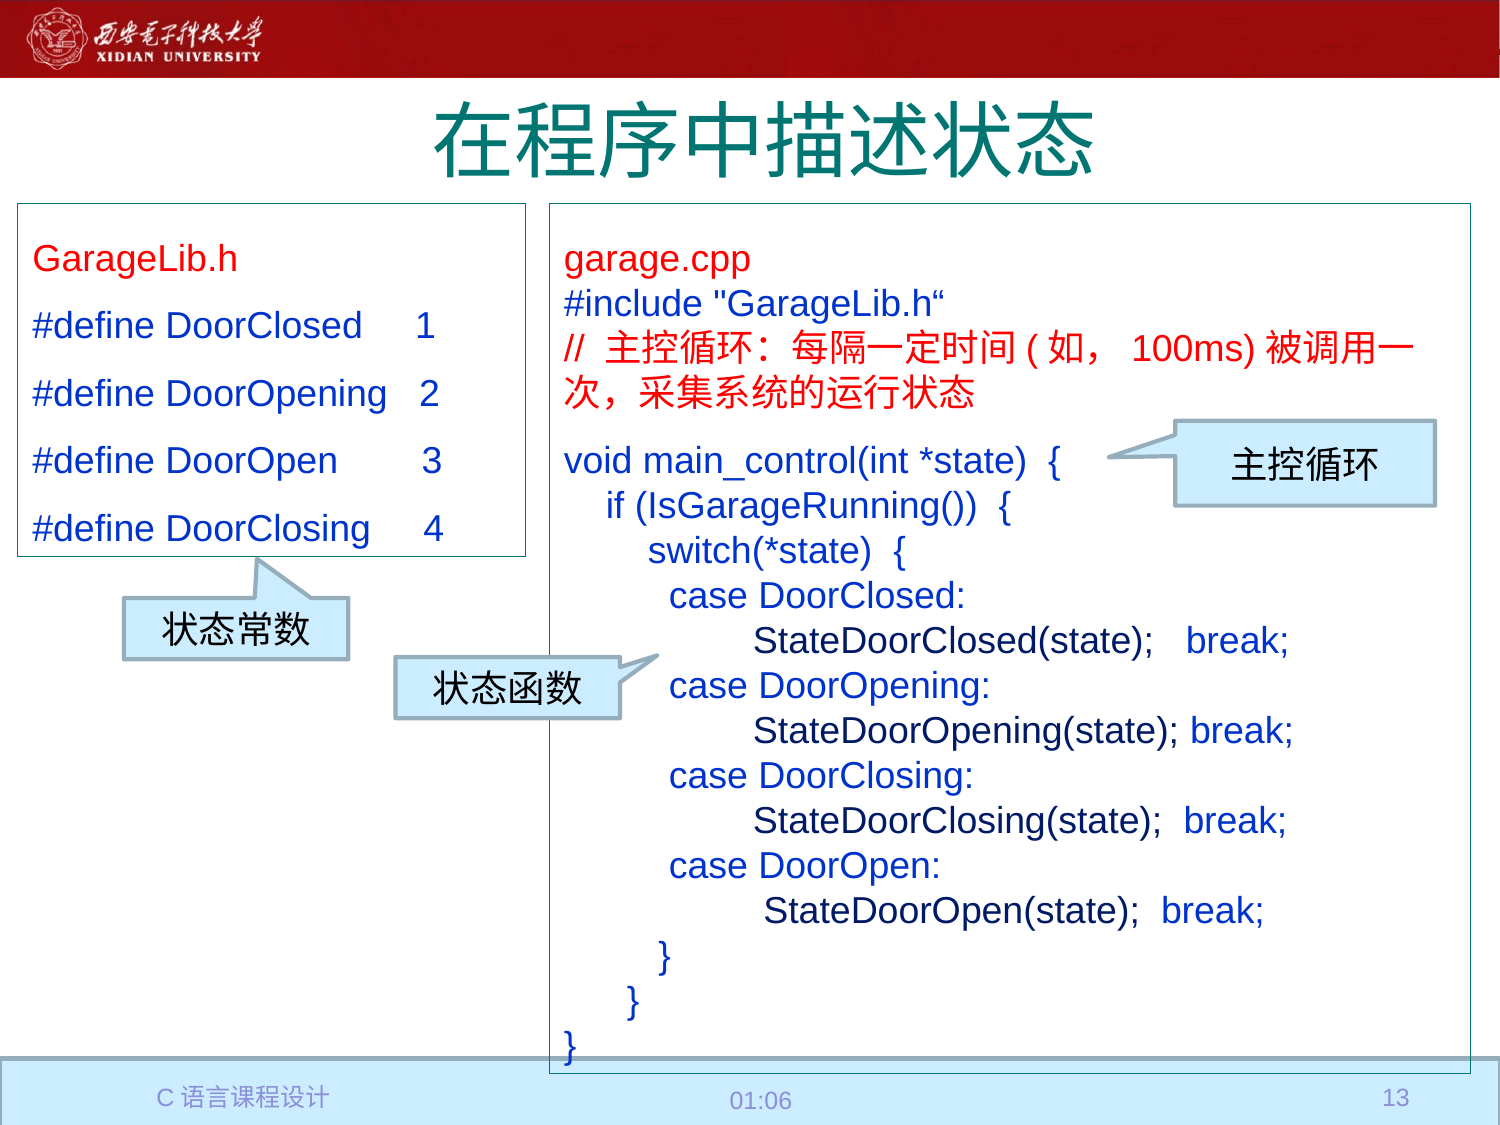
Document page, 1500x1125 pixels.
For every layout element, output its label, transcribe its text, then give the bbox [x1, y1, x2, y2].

footer C语言课程设计 [5, 1066, 481, 1125]
text_box 状态函数 [393, 653, 660, 721]
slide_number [714, 1069, 1065, 1125]
text_box 主控循环 [1106, 418, 1438, 508]
text_box garage.cpp #include "GarageLib.h“ // 主控循环：每隔一定时间(如，100ms)被调用一次，采集系统的运行状态 void main_control(int *state) { if (IsGarageRunning()) { switch(*state) { case DoorClosed: StateDoorClosed(state); break; case DoorOpening: StateDoorOpening(state); break; case DoorClosing: StateDoorClosing(state); break; case DoorOpen: StateDoorOpen(state); break; } } } [549, 203, 1471, 1074]
slide_number 13 [1074, 1066, 1425, 1125]
title 在程序中描述状态 [57, 55, 1471, 221]
picture [0, 0, 1500, 78]
text_box 状态常数 [121, 556, 351, 662]
text_box GarageLib.h #define DoorClosed 1 #define DoorOpening 2 #define DoorOpen 3 #define DoorClosing 4 [17, 203, 526, 557]
